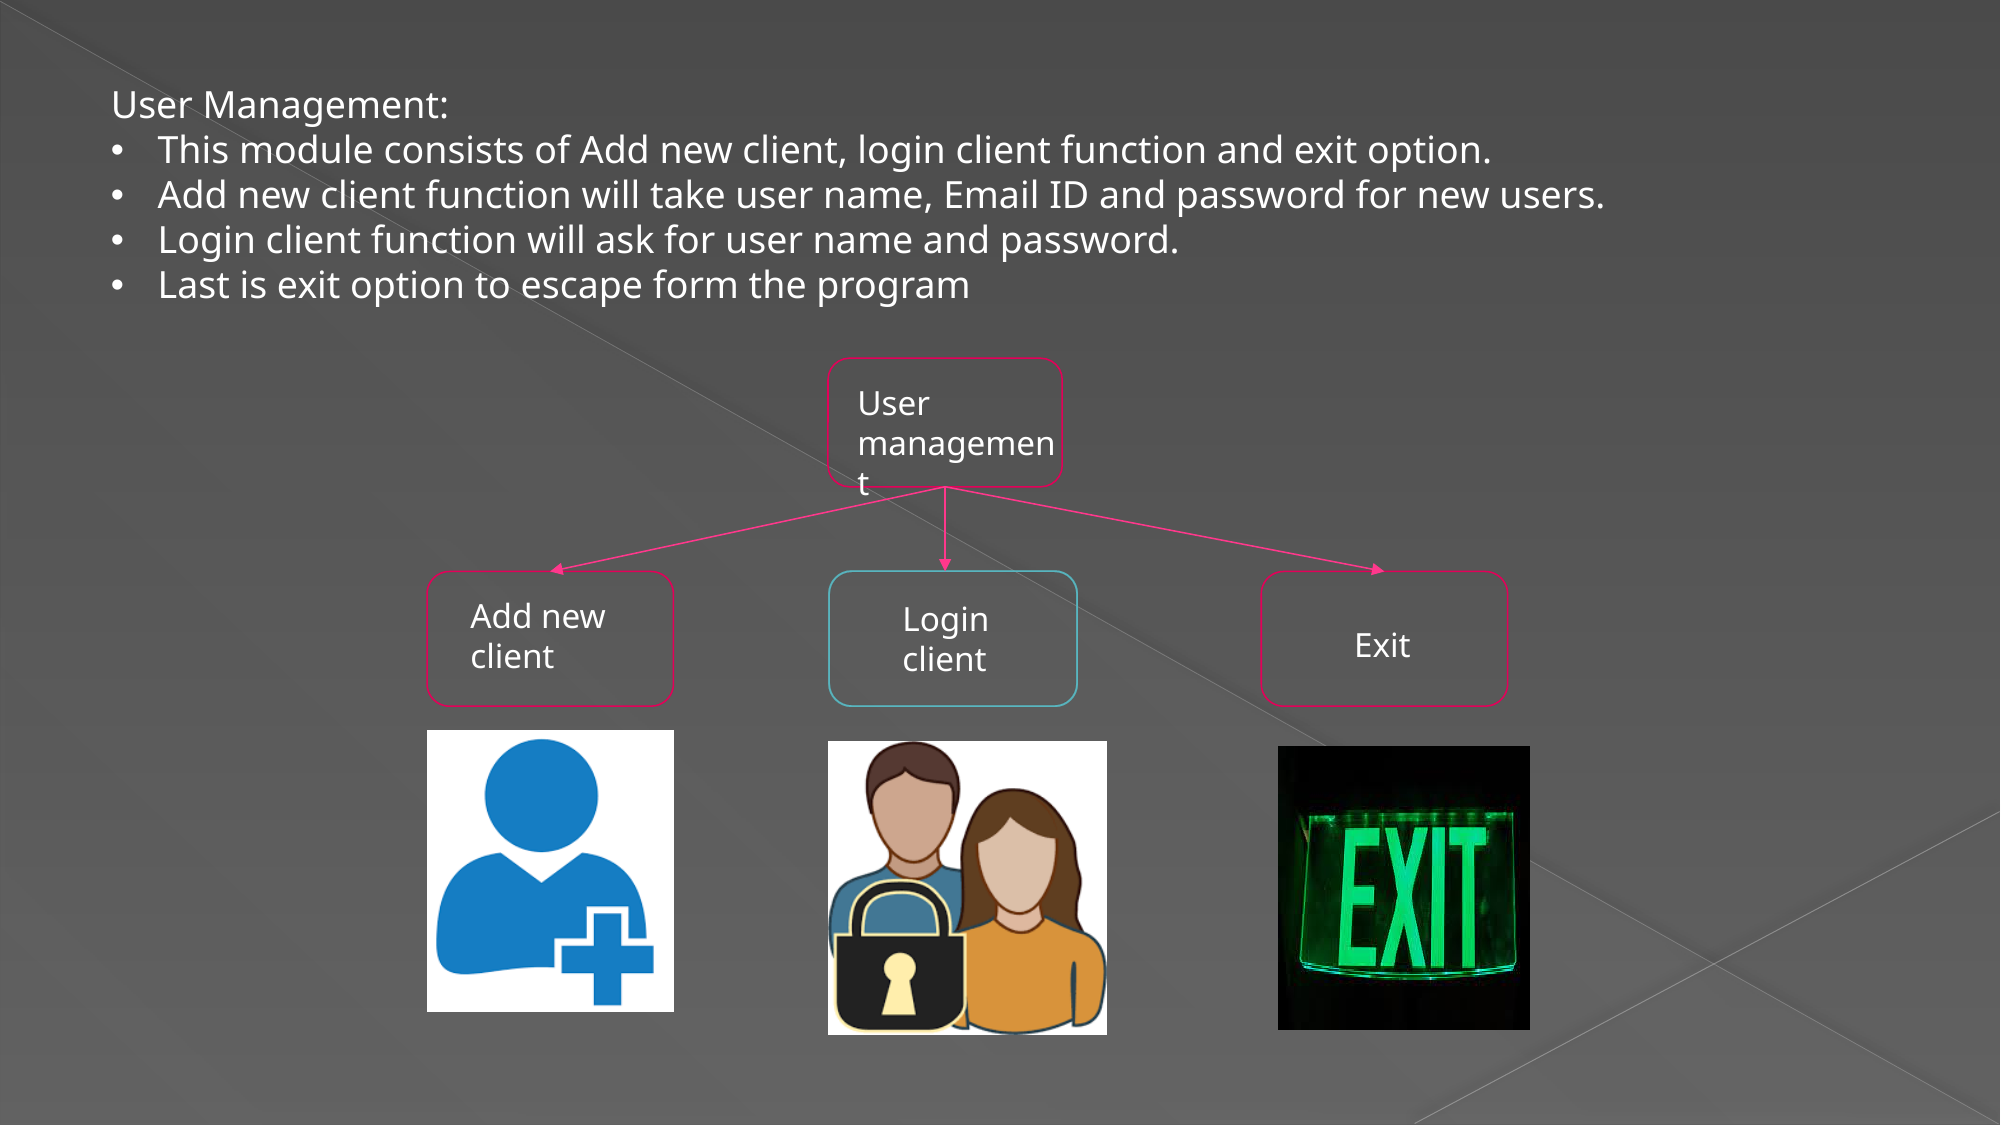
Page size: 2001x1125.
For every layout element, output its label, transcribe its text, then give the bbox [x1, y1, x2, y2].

picture [1278, 746, 1531, 1031]
text_box User Management: This module consists of Add new client, login client function and exit option. Add new client function will take user name, Email ID and password for new users. Login client function will ask for user name and password. Last is exit option to escape form the program [96, 74, 1904, 314]
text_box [550, 486, 944, 572]
picture [827, 572, 1078, 707]
text_box [427, 571, 674, 707]
text_box Add new client [455, 587, 663, 683]
text_box [827, 358, 1062, 473]
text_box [946, 486, 1385, 572]
text_box Exit [1339, 616, 1470, 672]
text_box [1261, 571, 1508, 707]
picture [827, 741, 1108, 1035]
text_box User management [842, 374, 1077, 473]
picture [426, 729, 674, 1013]
